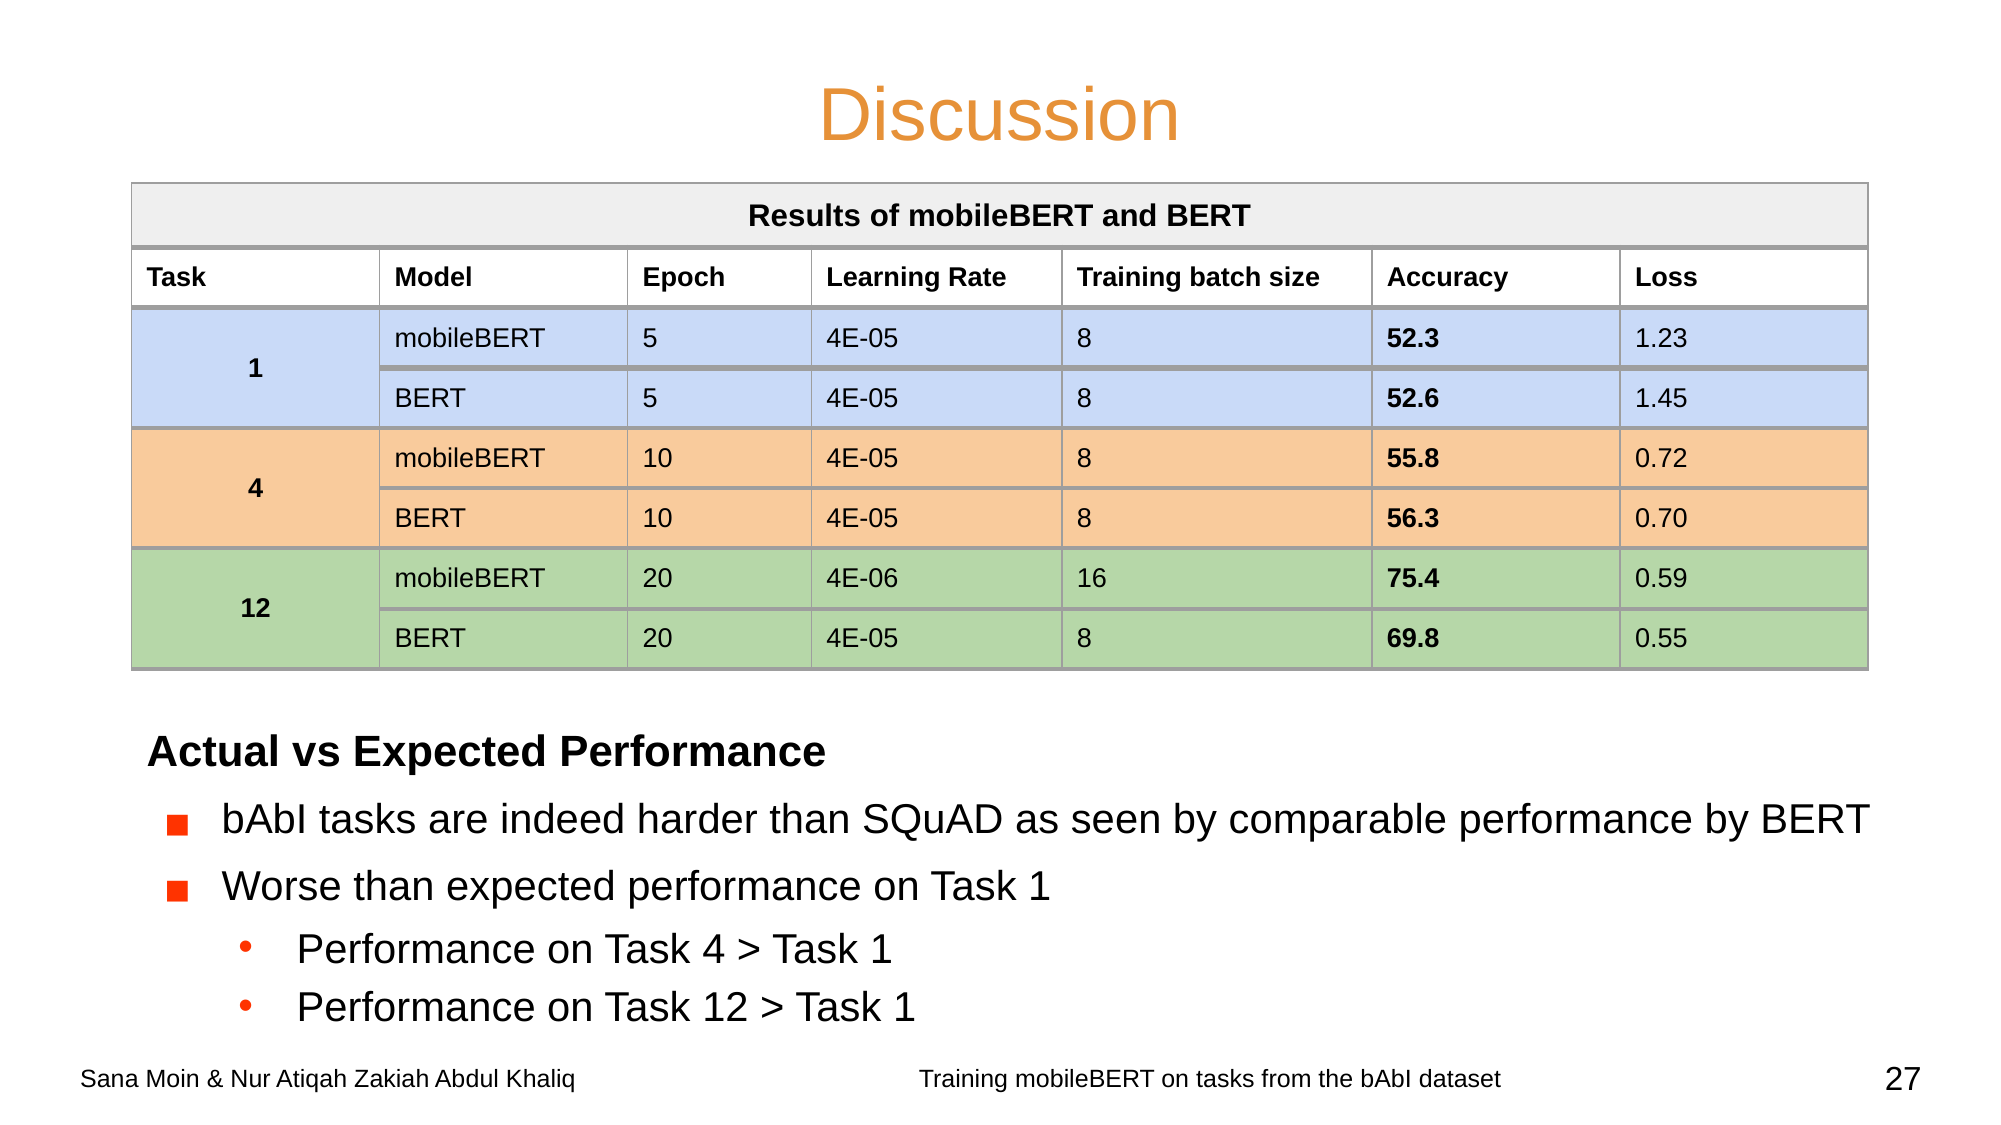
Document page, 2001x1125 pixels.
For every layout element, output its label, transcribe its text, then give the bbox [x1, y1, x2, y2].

table_cell 4E-05 [812, 611, 1061, 667]
table_cell 12 [132, 550, 379, 667]
table_cell 4 [132, 430, 379, 546]
table_cell 0.55 [1621, 611, 1867, 667]
footer Training mobileBERT on tasks from the bAbI dataset [624, 1038, 1797, 1116]
table_cell 1.23 [1621, 310, 1867, 365]
table_cell BERT [380, 611, 627, 667]
table_cell BERT [380, 490, 627, 546]
table_cell Learning Rate [812, 250, 1061, 305]
table_cell Accuracy [1373, 250, 1619, 305]
table_cell 4E-05 [812, 490, 1061, 546]
table_cell 10 [628, 430, 811, 486]
table_cell mobileBERT [380, 550, 627, 607]
table_cell 69.8 [1373, 611, 1619, 667]
table_cell 52.3 [1373, 310, 1619, 365]
table_cell 5 [628, 371, 811, 426]
table_cell 8 [1063, 310, 1371, 365]
table_cell 0.72 [1621, 430, 1867, 486]
table_cell 56.3 [1373, 490, 1619, 546]
table_cell 5 [628, 310, 811, 365]
text_box Actual vs Expected Performance bAbI tasks are indeed harder than SQuAD as seen by comparable performance by BERT Worse than expected performance on Task 1 Performance on Task 4 > Task 1 Performance on Task 12 > Task 1 [131, 708, 1904, 1125]
table_cell Epoch [628, 250, 811, 305]
title Discussion [78, 24, 1922, 163]
table_cell 55.8 [1373, 430, 1619, 486]
table_cell 1 [132, 310, 379, 426]
table_cell 75.4 [1373, 550, 1619, 607]
table_cell 16 [1063, 550, 1371, 607]
table_cell 20 [628, 550, 811, 607]
table_cell 1.45 [1621, 371, 1867, 426]
slide_number ‹#› [1904, 1038, 1937, 1116]
table_cell Training batch size [1063, 250, 1371, 305]
table_cell 8 [1063, 611, 1371, 667]
table_cell 8 [1063, 490, 1371, 546]
table_cell 10 [628, 490, 811, 546]
slide_number Sana Moin & Nur Atiqah Zakiah Abdul Khaliq [63, 1038, 594, 1116]
table_cell Model [380, 250, 627, 305]
table_cell Task [132, 250, 379, 305]
table_cell Loss [1621, 250, 1867, 305]
table_cell 8 [1063, 430, 1371, 486]
table_cell 4E-06 [812, 550, 1061, 607]
table_cell 8 [1063, 371, 1371, 426]
table_cell 20 [628, 611, 811, 667]
table_cell 4E-05 [812, 371, 1061, 426]
table_cell 0.59 [1621, 550, 1867, 607]
table_cell mobileBERT [380, 430, 627, 486]
table_cell mobileBERT [380, 310, 627, 365]
table_cell 52.6 [1373, 371, 1619, 426]
table_cell 0.70 [1621, 490, 1867, 546]
table_header Results of mobileBERT and BERT [132, 184, 1867, 245]
table_cell 4E-05 [812, 310, 1061, 365]
table_cell BERT [380, 371, 627, 426]
table_cell 4E-05 [812, 430, 1061, 486]
